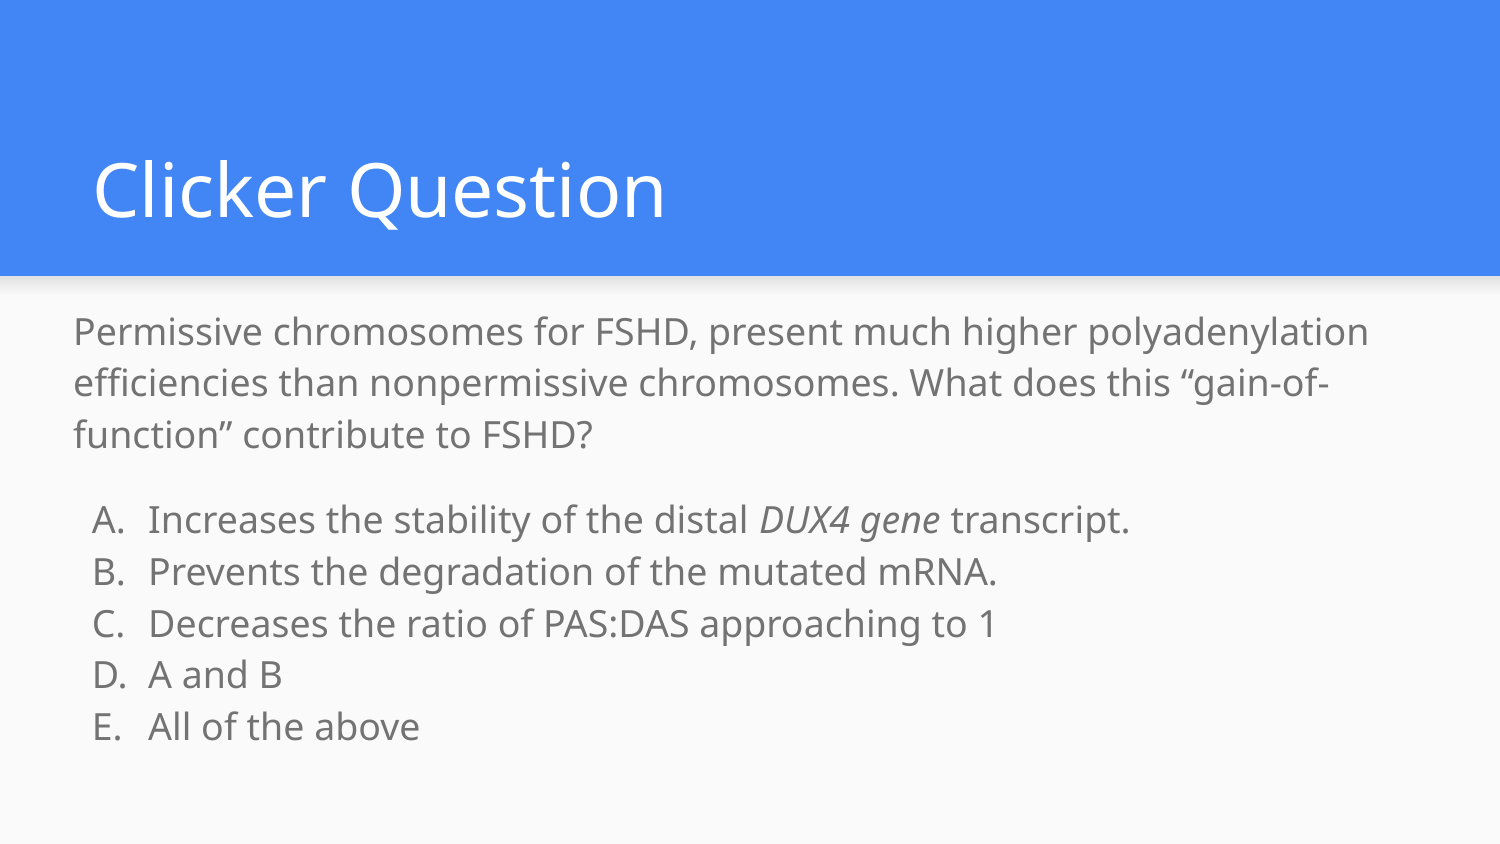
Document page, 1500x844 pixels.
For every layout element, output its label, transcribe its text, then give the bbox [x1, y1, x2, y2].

title Clicker Question [77, 121, 1427, 248]
list Permissive chromosomes for FSHD, present much higher polyadenylation efficiencies than nonpermissive chromosomes. What does this “gain-of-function” contribute to FSHD? Increases the stability of the distal DUX4 gene transcript. Prevents the degradation of the mutated mRNA. Decreases the ratio of PAS:DAS approaching to 1 A and B All of the above [58, 285, 1471, 809]
